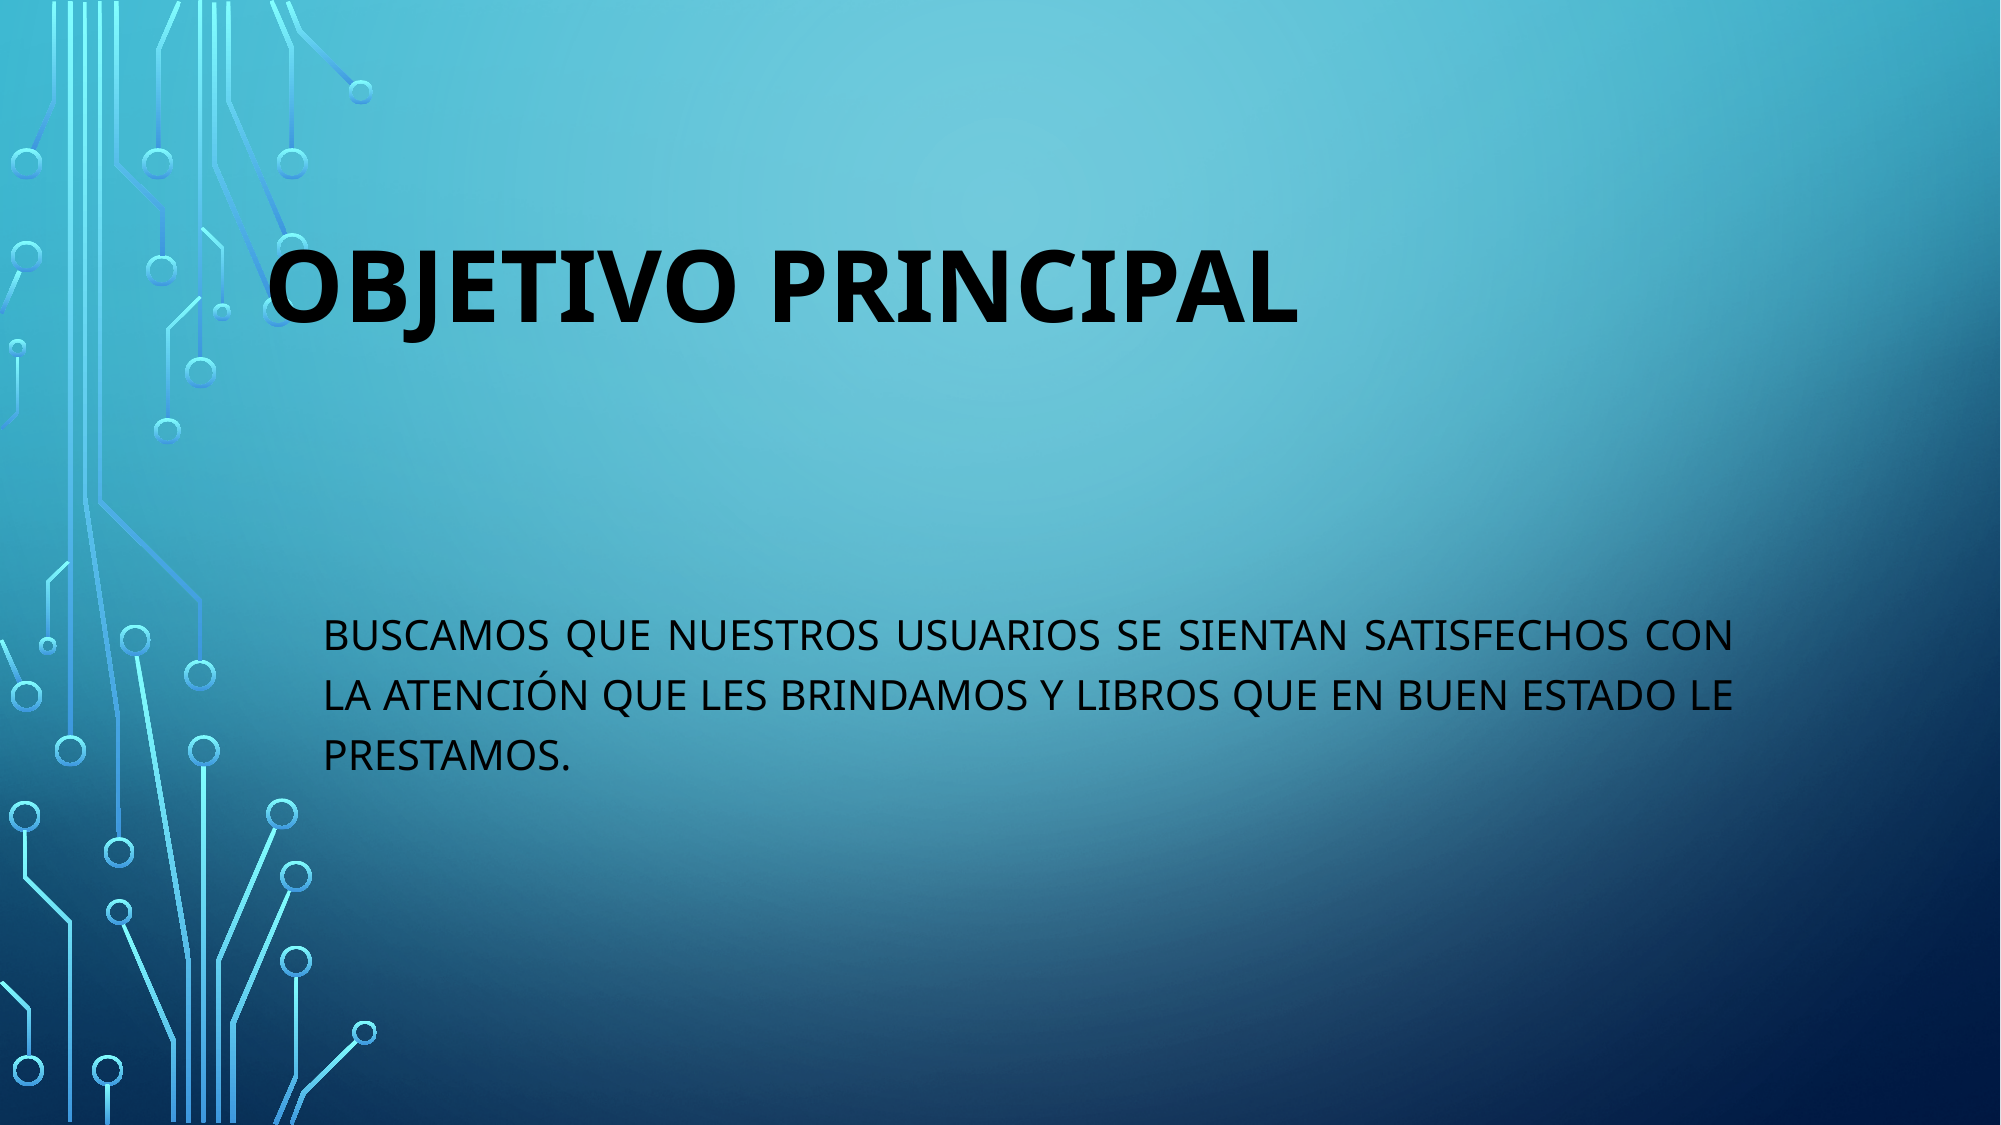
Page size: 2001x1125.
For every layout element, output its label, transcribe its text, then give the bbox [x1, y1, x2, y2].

subtitle Buscamos que nuestros usuarios se sientan satisfechos con la atención que les brindamos y libros que en buen estado le prestamos. [307, 590, 1750, 863]
text_box Objetivo principal [249, 173, 1750, 352]
